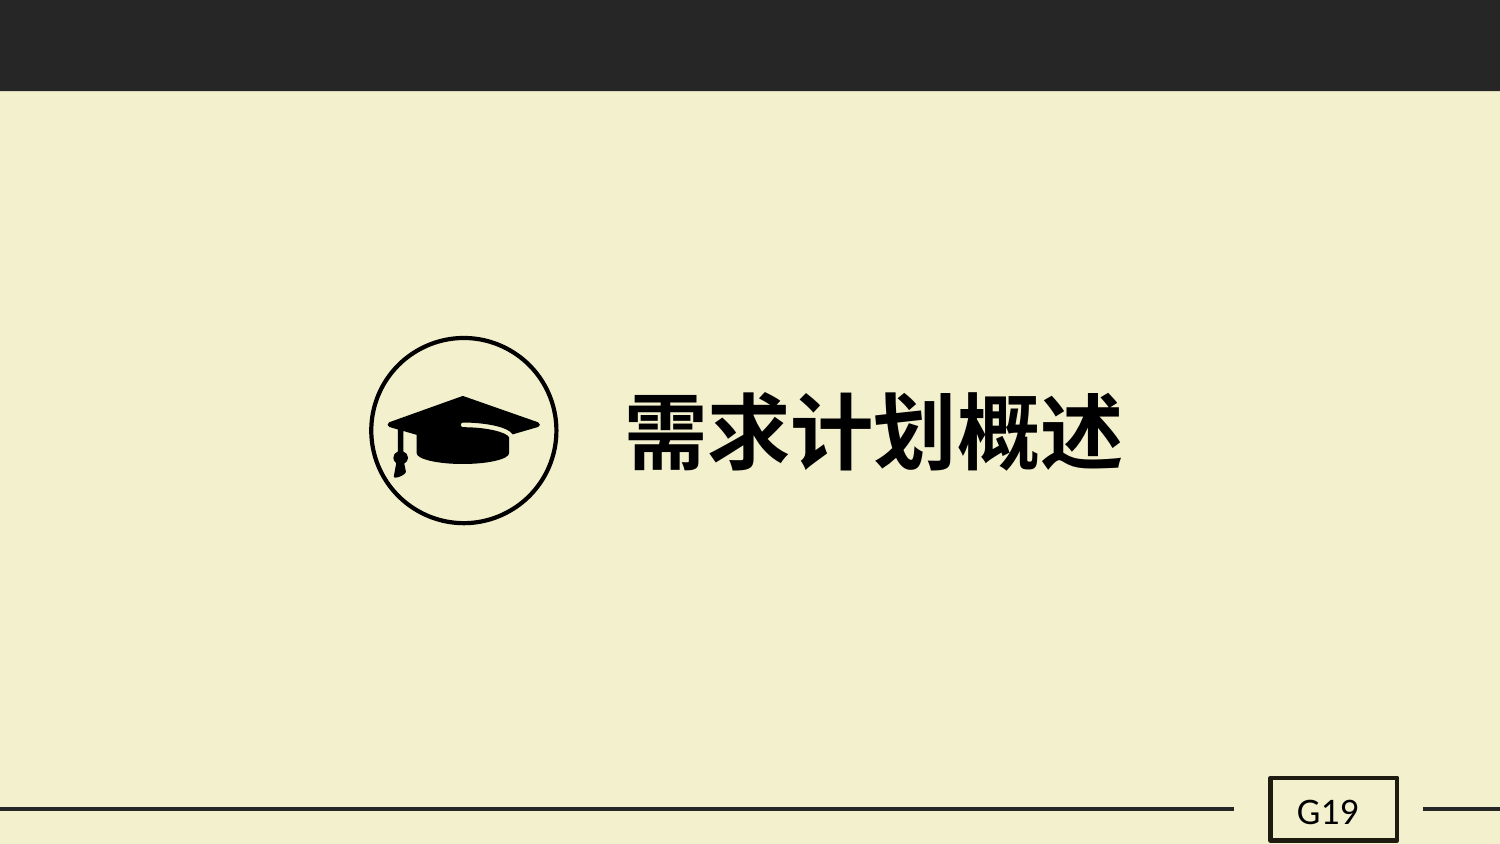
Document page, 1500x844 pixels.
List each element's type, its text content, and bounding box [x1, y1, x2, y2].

text_box G19 [1273, 779, 1374, 840]
text_box 需求计划概述 [572, 372, 1176, 488]
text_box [371, 337, 557, 524]
text_box [1268, 776, 1399, 843]
text_box [0, 0, 1500, 93]
